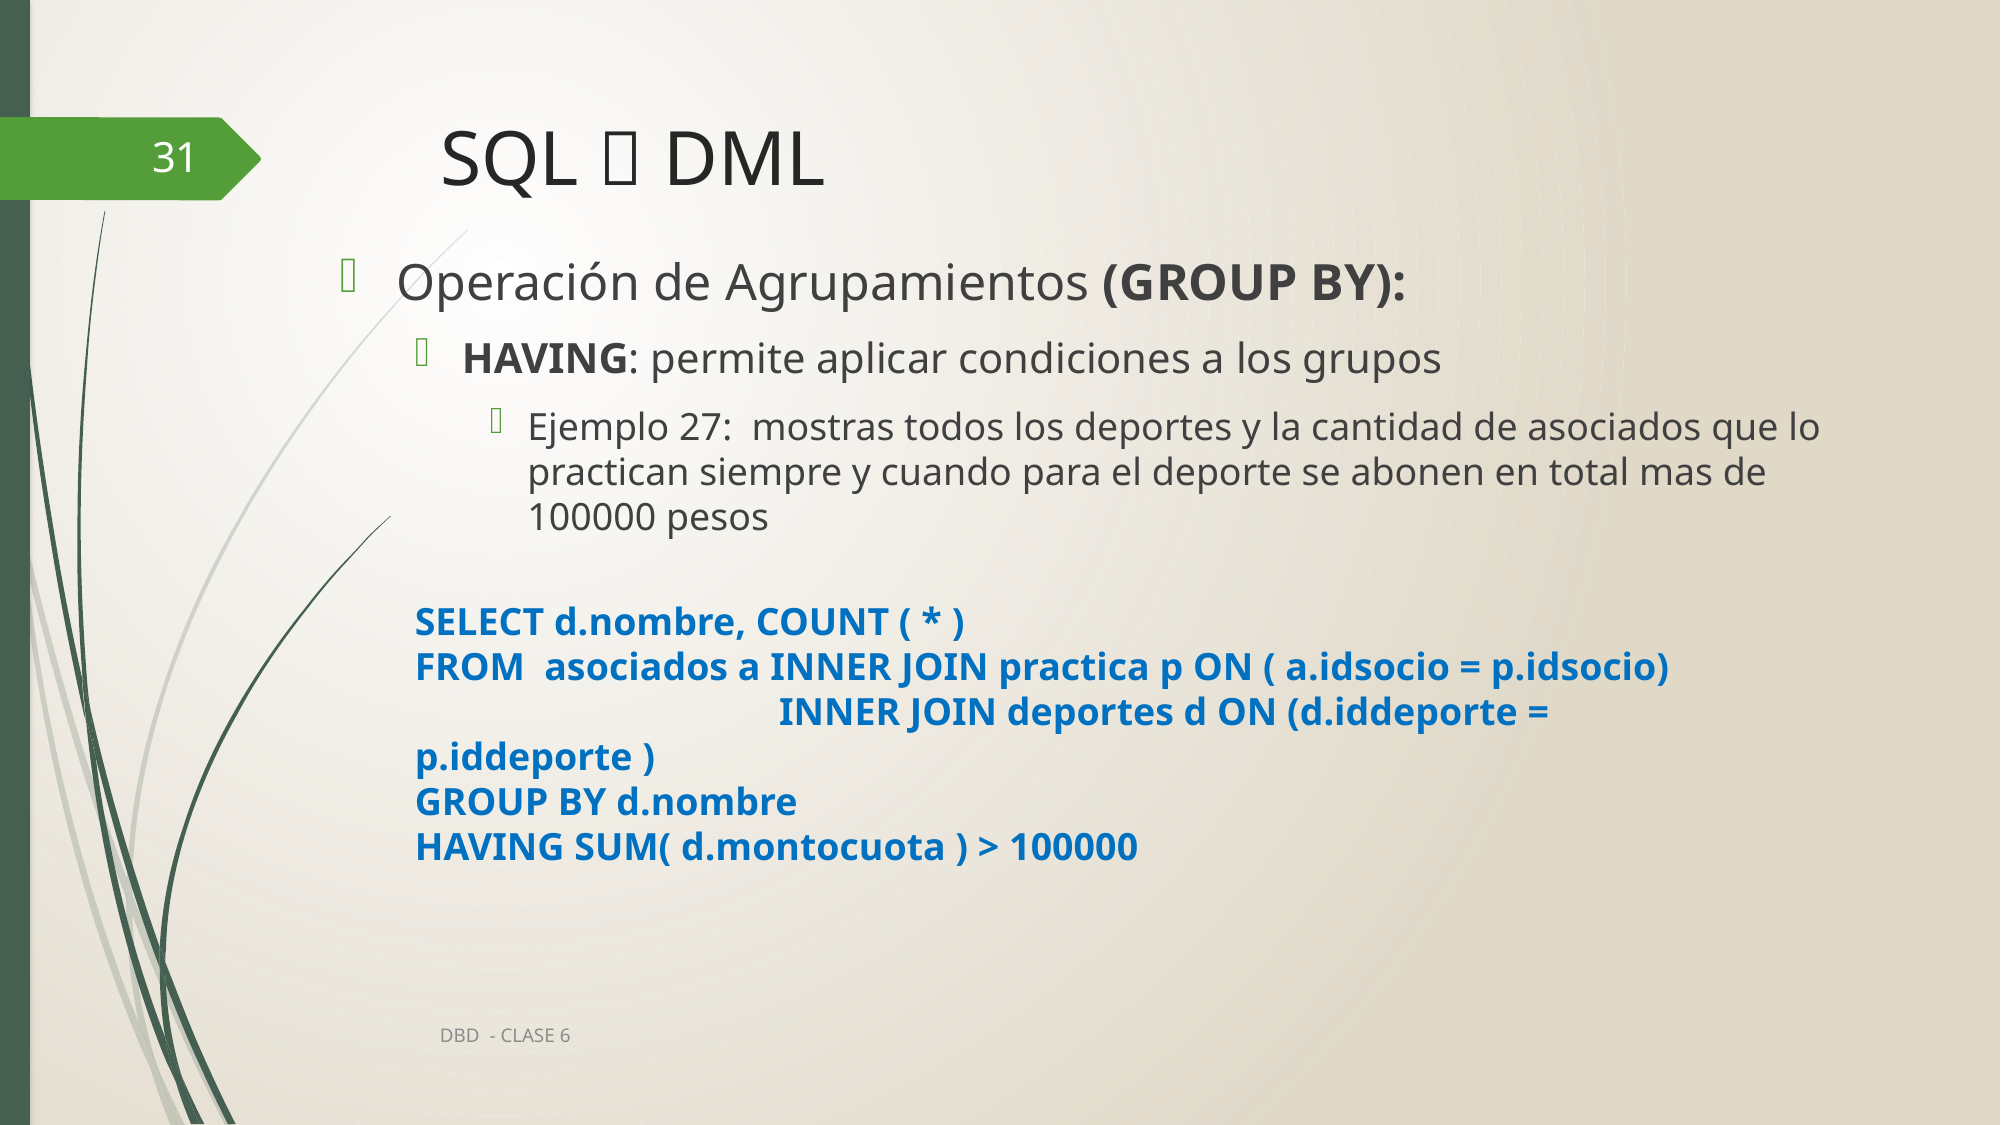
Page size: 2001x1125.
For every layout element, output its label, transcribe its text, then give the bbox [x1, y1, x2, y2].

footer DBD - CLASE 6 [424, 1006, 1675, 1067]
list Operación de Agrupamientos (GROUP BY): HAVING: permite aplicar condiciones a los grupos Ejemplo 27: mostras todos los deportes y la cantidad de asociados que lo practican siempre y cuando para el deporte se abonen en total mas de 100000 pesos [324, 243, 1888, 970]
slide_number 31 [87, 129, 216, 190]
text_box SELECT d.nombre, COUNT ( * ) FROM asociados a INNER JOIN practica p ON ( a.idsocio = p.idsocio) INNER JOIN deportes d ON (d.iddeporte = p.iddeporte ) GROUP BY d.nombre HAVING SUM( d.montocuota ) > 100000 [324, 590, 1787, 921]
title SQL  DML [425, 102, 1888, 243]
